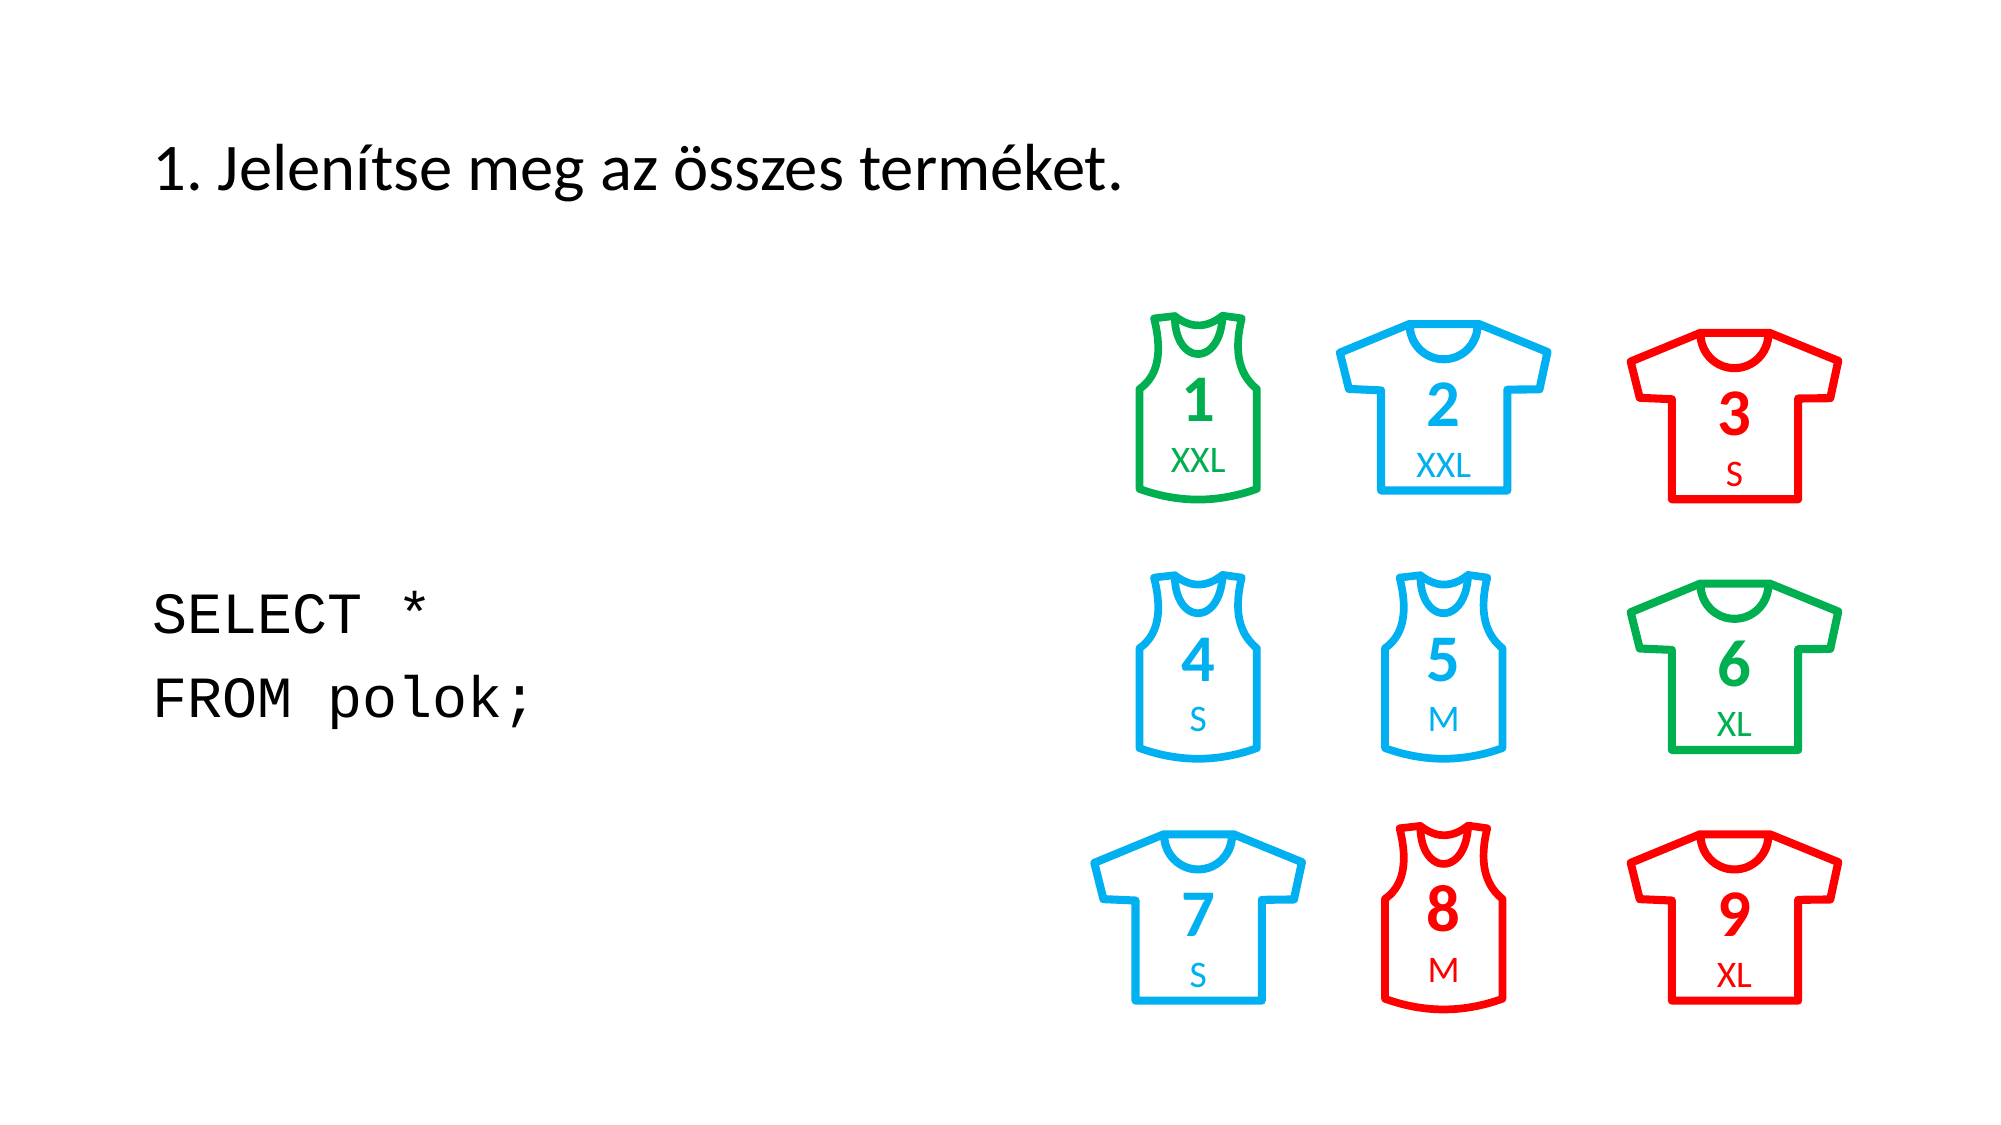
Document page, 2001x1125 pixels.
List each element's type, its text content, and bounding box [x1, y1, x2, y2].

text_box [1090, 311, 1843, 1014]
title 1. Jelenítse meg az összes terméket. [137, 59, 1863, 278]
list SELECT * FROM polok; [137, 299, 988, 1014]
